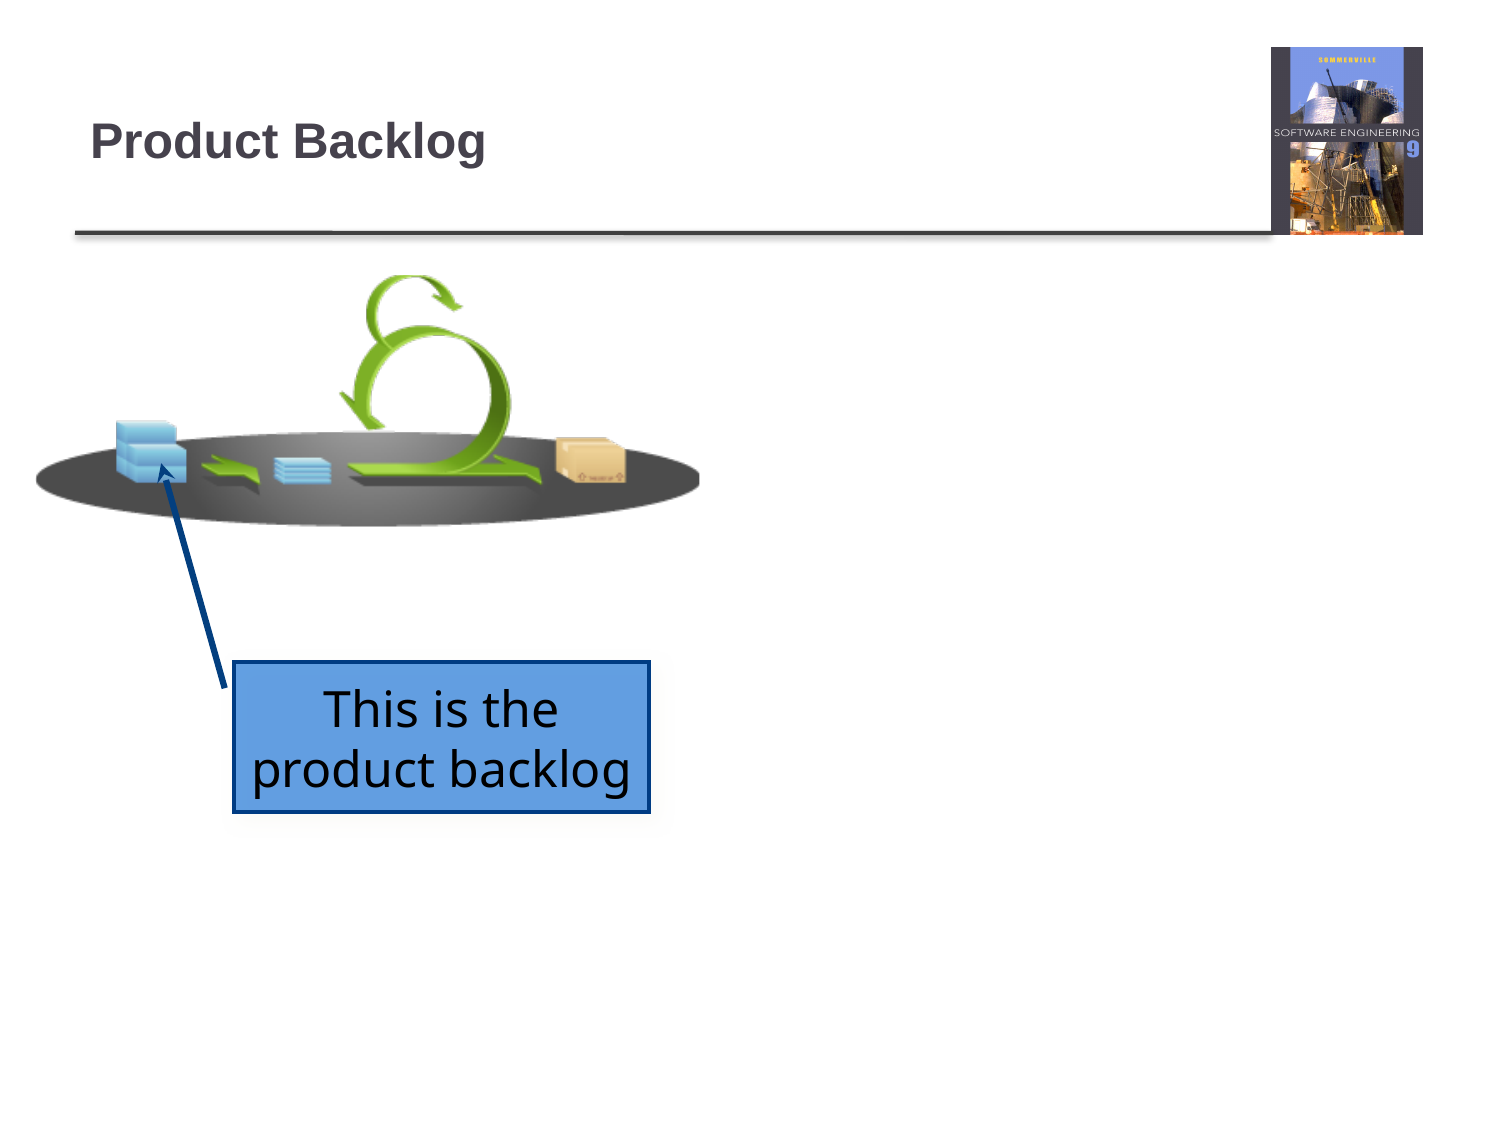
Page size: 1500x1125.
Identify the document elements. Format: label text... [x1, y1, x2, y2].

picture [35, 274, 700, 532]
picture [1272, 47, 1423, 235]
title Product Backlog [74, 44, 1272, 233]
text_box This is the product backlog [234, 662, 649, 813]
